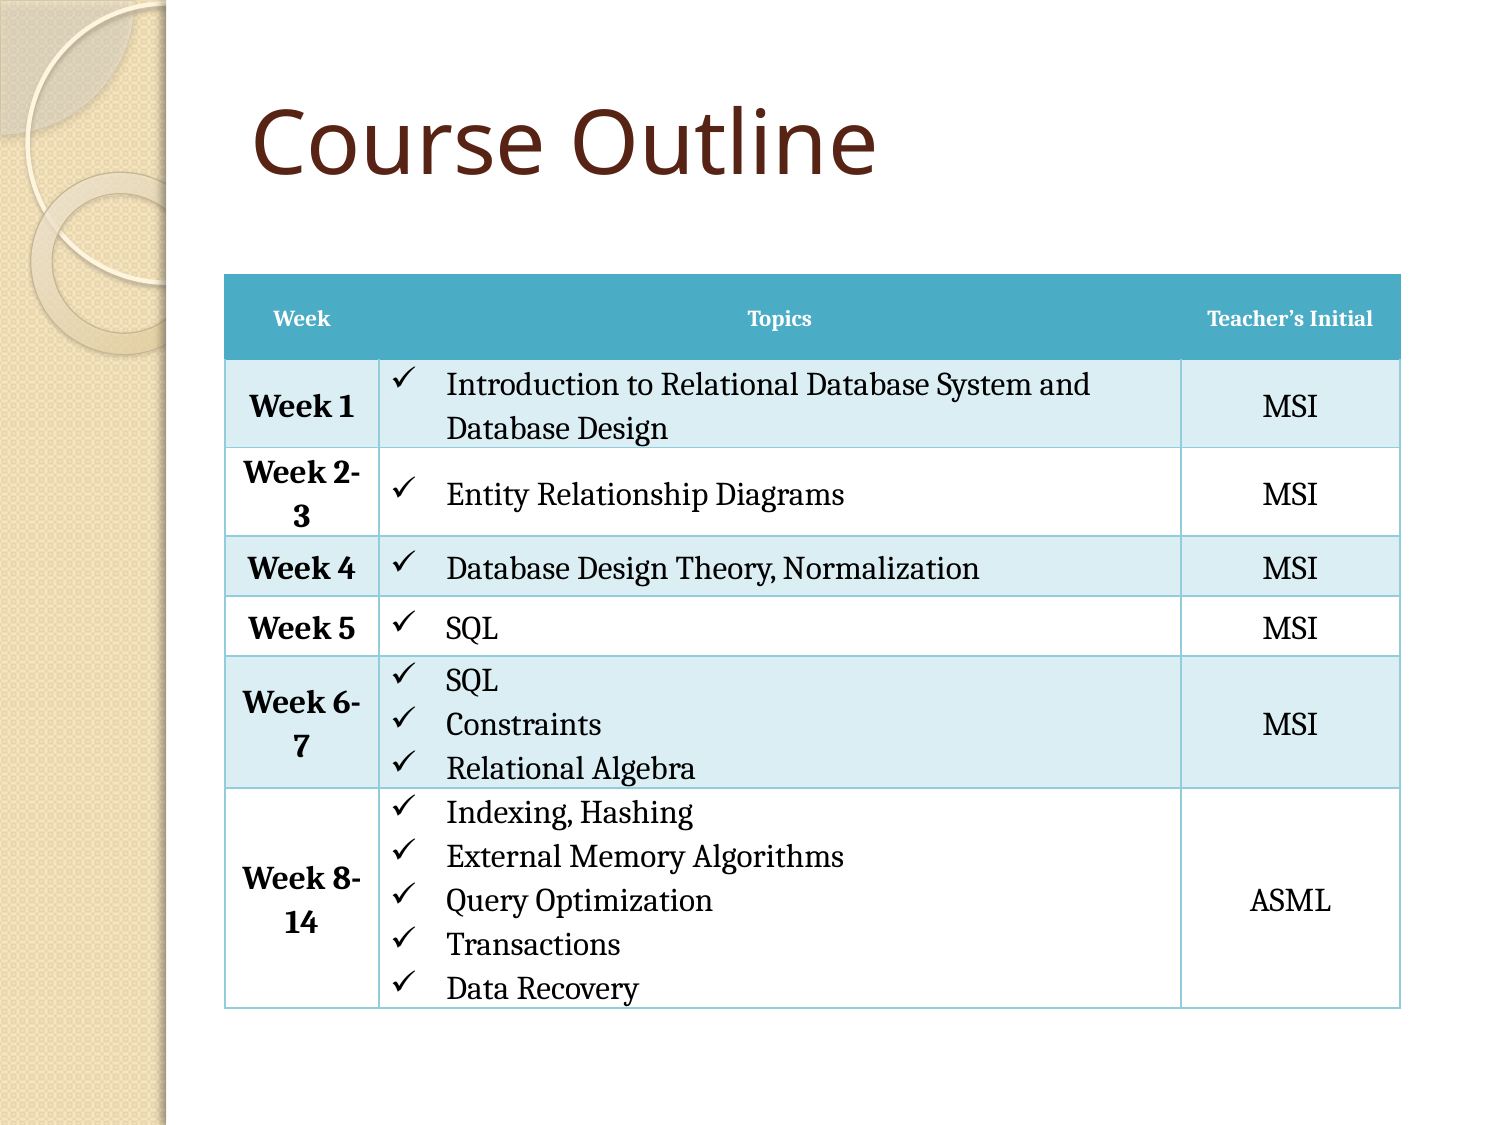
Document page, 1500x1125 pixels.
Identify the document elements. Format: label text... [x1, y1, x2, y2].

table_cell Indexing, Hashing External Memory Algorithms Query Optimization Transactions Data Recovery [380, 789, 1180, 1007]
table_cell Introduction to Relational Database System and Database Design [380, 360, 1180, 447]
table_cell MSI [1182, 448, 1399, 535]
title Course Outline [235, 45, 1466, 233]
table_cell Week 8-14 [226, 789, 378, 1007]
table_cell MSI [1182, 657, 1399, 787]
table_cell Week 1 [226, 360, 378, 447]
table_cell Entity Relationship Diagrams [380, 448, 1180, 535]
table_cell Week 5 [226, 597, 378, 655]
table_cell MSI [1182, 360, 1399, 447]
table_cell Week 4 [226, 537, 378, 595]
table_cell Database Design Theory, Normalization [380, 537, 1180, 595]
table_cell MSI [1182, 537, 1399, 595]
table_cell SQL Constraints Relational Algebra [380, 657, 1180, 787]
table_cell Week 2-3 [226, 448, 378, 535]
table_header Teacher’s Initial [1181, 276, 1399, 359]
table_cell MSI [1182, 597, 1399, 655]
table_cell ASML [1182, 789, 1399, 1007]
table_header Week [226, 276, 379, 359]
table_cell SQL [380, 597, 1180, 655]
table_cell Week 6-7 [226, 657, 378, 787]
table_header Topics [379, 276, 1181, 359]
